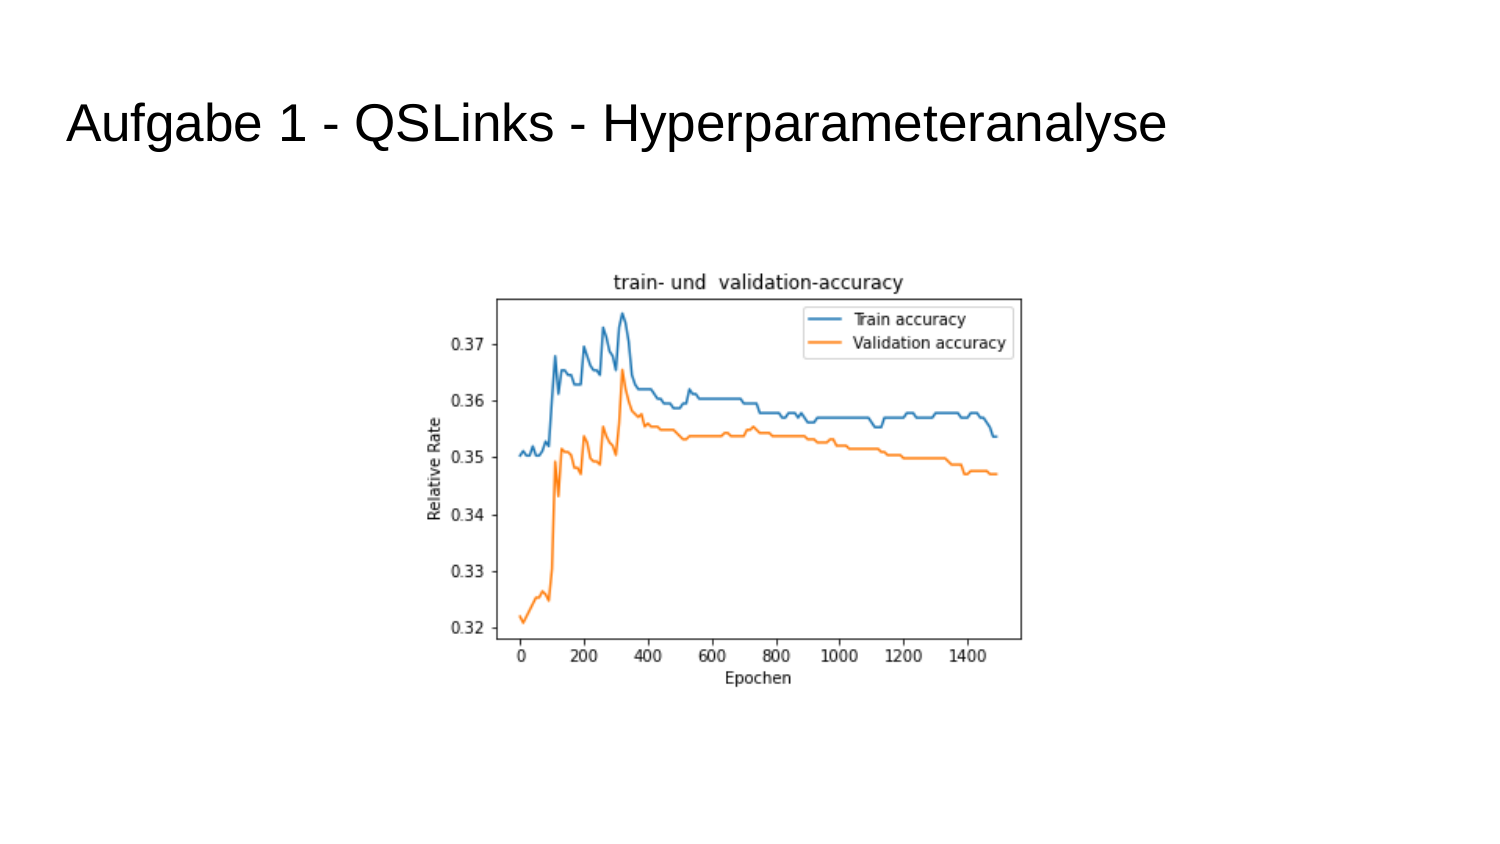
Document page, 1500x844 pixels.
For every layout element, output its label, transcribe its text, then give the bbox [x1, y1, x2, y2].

picture [412, 243, 1088, 695]
title Aufgabe 1 - QSLinks - Hyperparameteranalyse [51, 72, 1449, 167]
